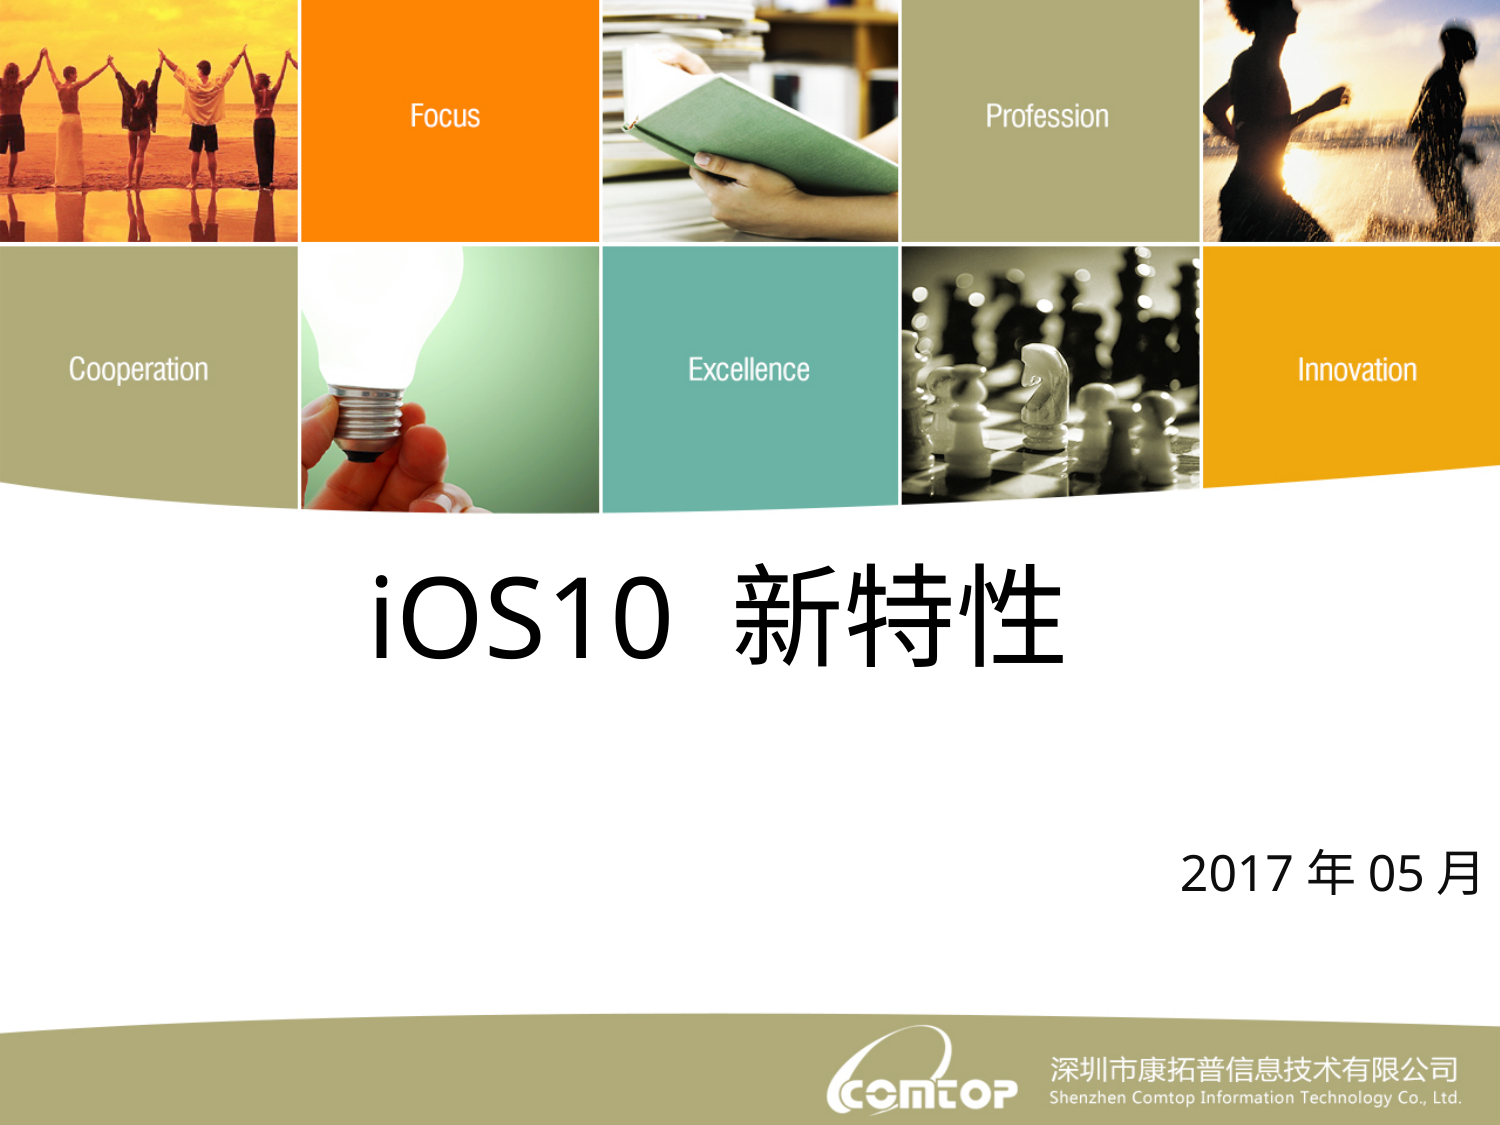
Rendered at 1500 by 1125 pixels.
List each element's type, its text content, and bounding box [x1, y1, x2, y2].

text_box iOS10 新特性 [53, 538, 1459, 824]
picture [0, 0, 1500, 1125]
text_box 2017年05月 [1165, 834, 1500, 909]
